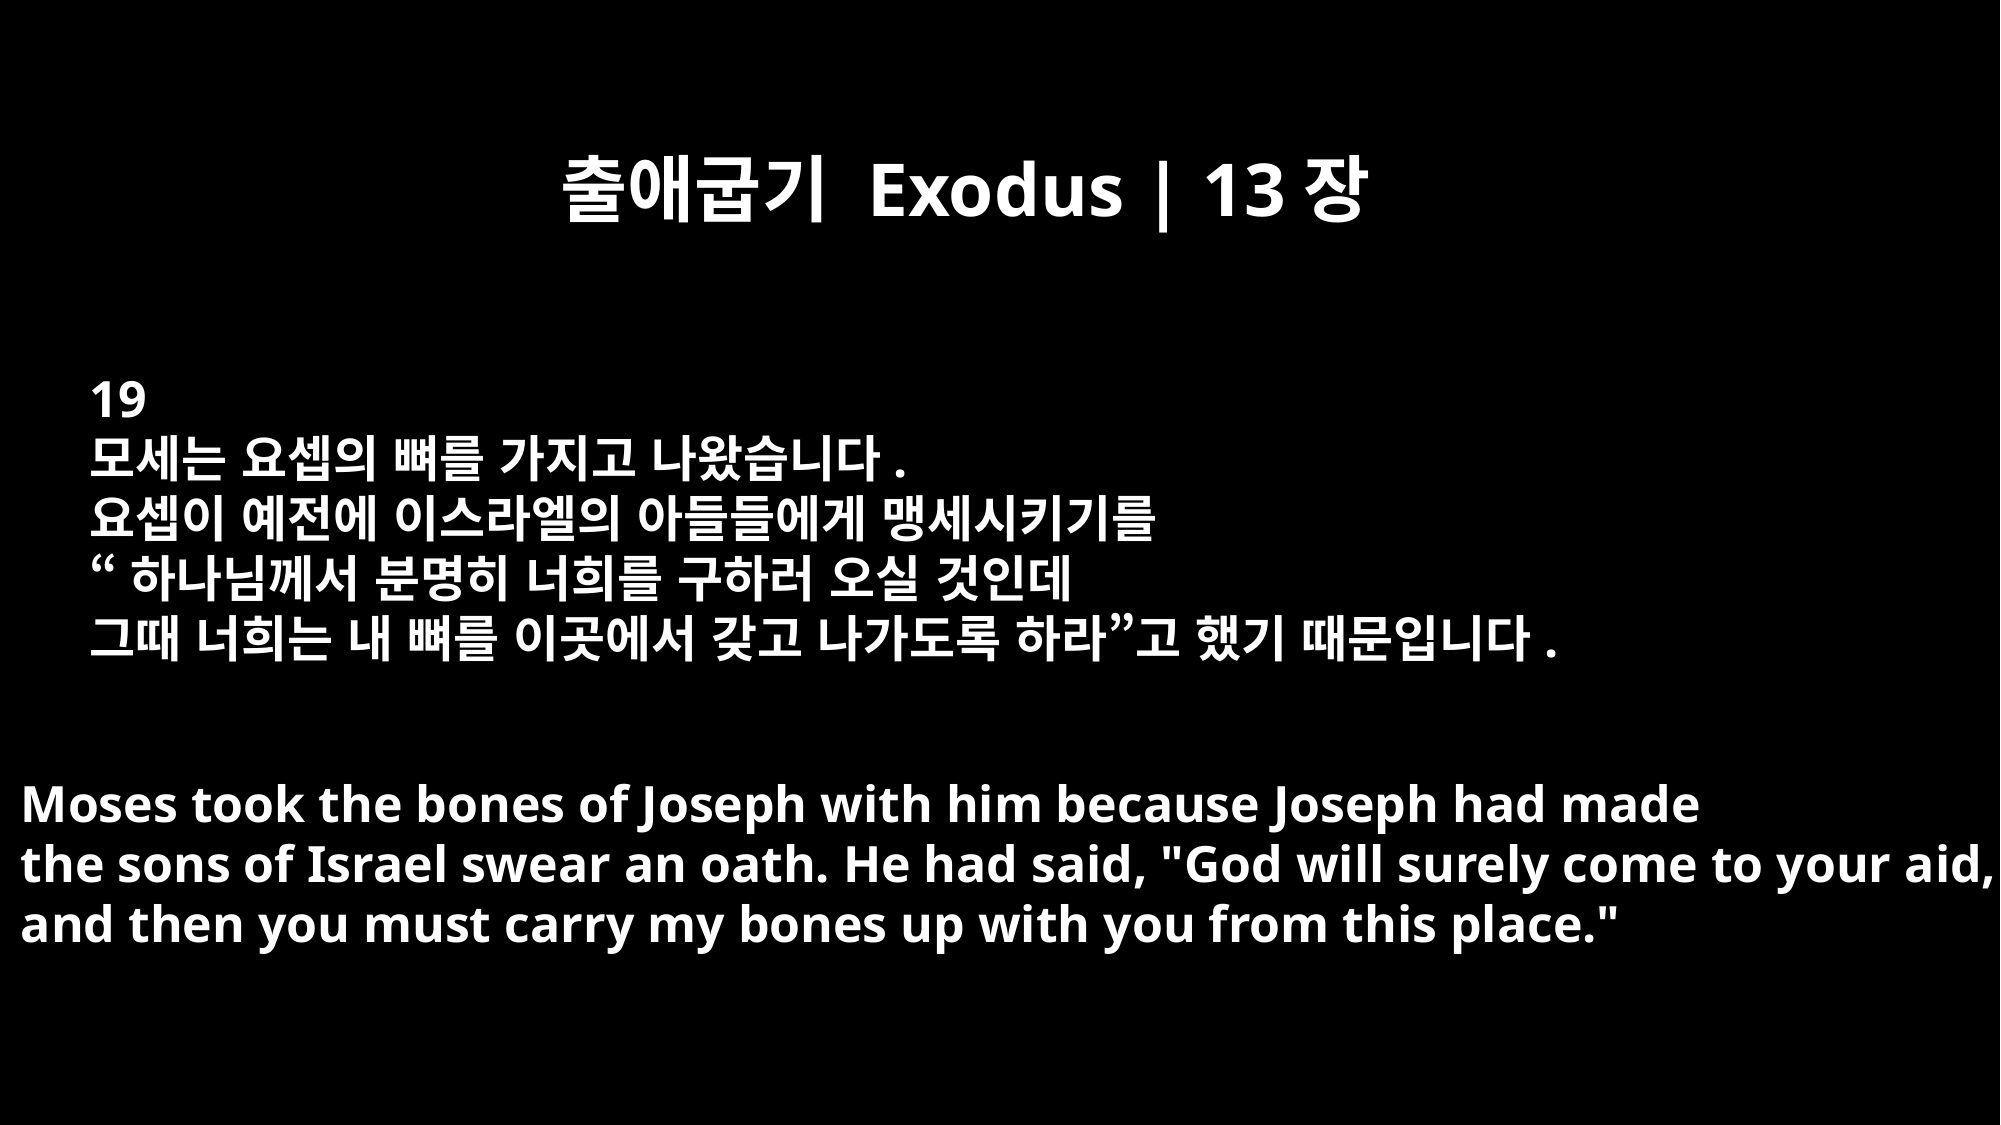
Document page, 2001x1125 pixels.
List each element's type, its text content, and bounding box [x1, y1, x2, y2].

text_box 19 모세는 요셉의 뼈를 가지고 나왔습니다. 요셉이 예전에 이스라엘의 아들들에게 맹세시키기를 “하나님께서 분명히 너희를 구하러 오실 것인데 그때 너희는 내 뼈를 이곳에서 갖고 나가도록 하라”고 했기 때문입니다. [74, 359, 1574, 675]
text_box Moses took the bones of Joseph with him because Joseph had made the sons of Israel swear an oath. He had said, "God will surely come to your aid, and then you must carry my bones up with you from this place." [6, 764, 2000, 960]
text_box 출애굽기 Exodus | 13장 [545, 136, 1387, 239]
